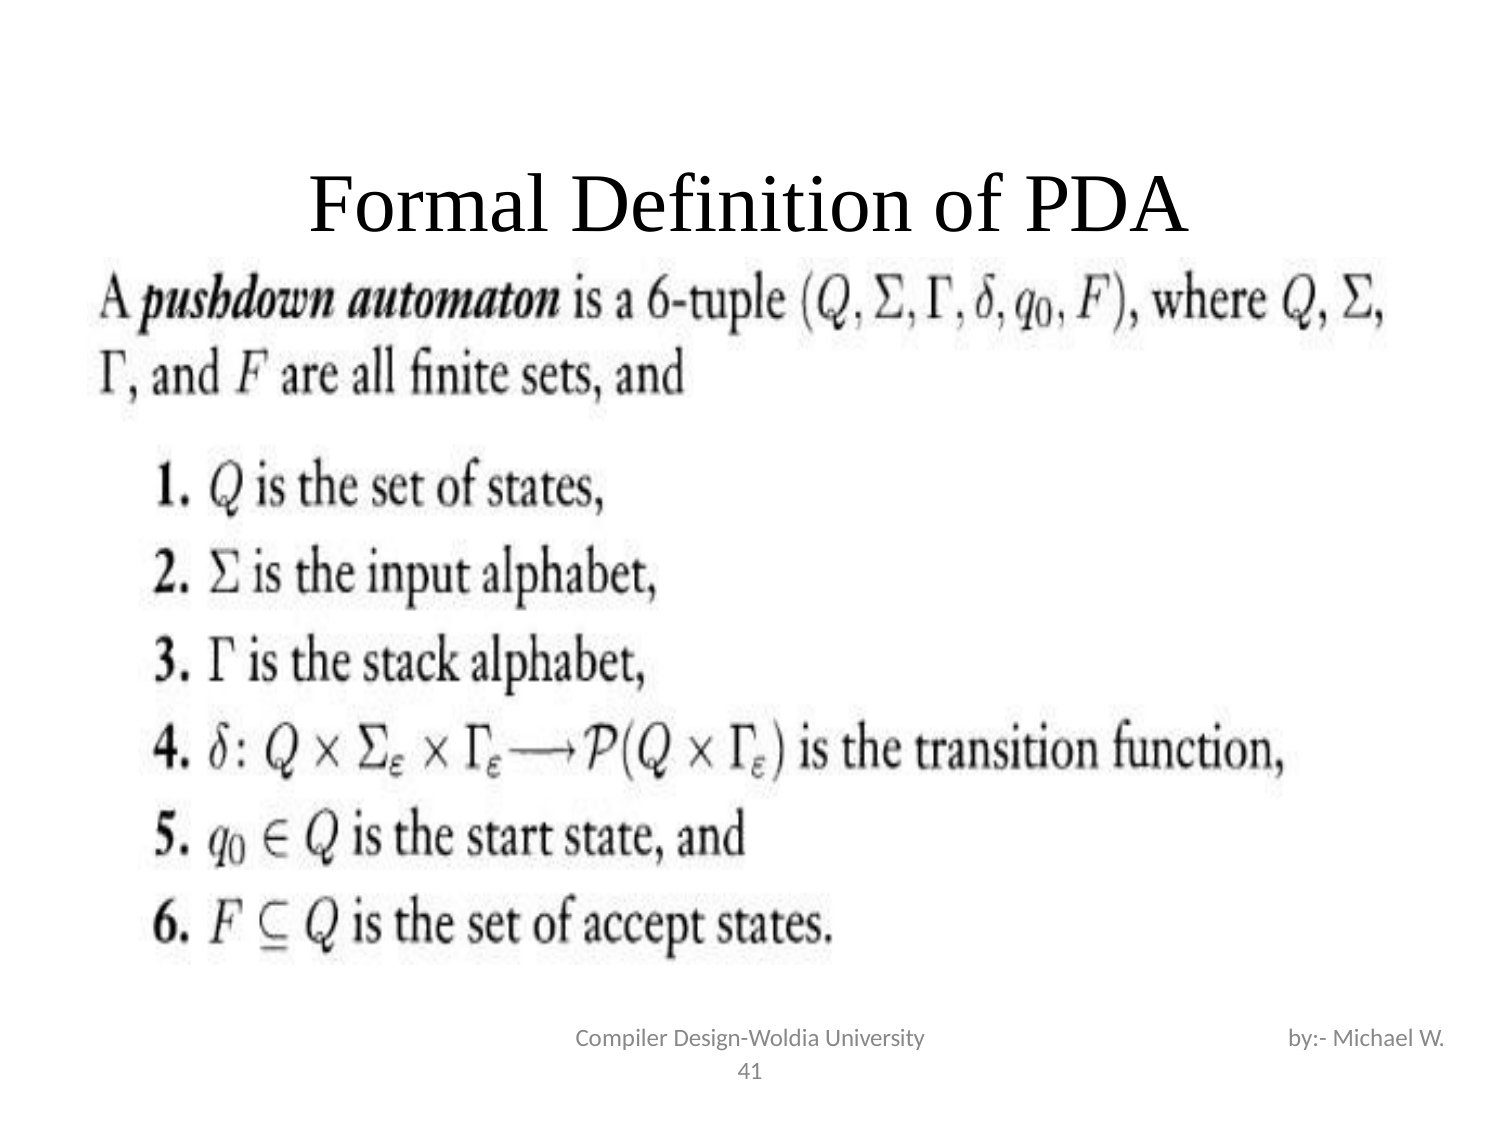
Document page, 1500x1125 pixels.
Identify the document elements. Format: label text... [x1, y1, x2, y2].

footer by:- Michael W. [1286, 1025, 1450, 1125]
title Formal Definition of PDA [92, 146, 1407, 337]
picture [87, 256, 1387, 966]
slide_number Compiler Design-Woldia University 29 [571, 1025, 930, 1125]
